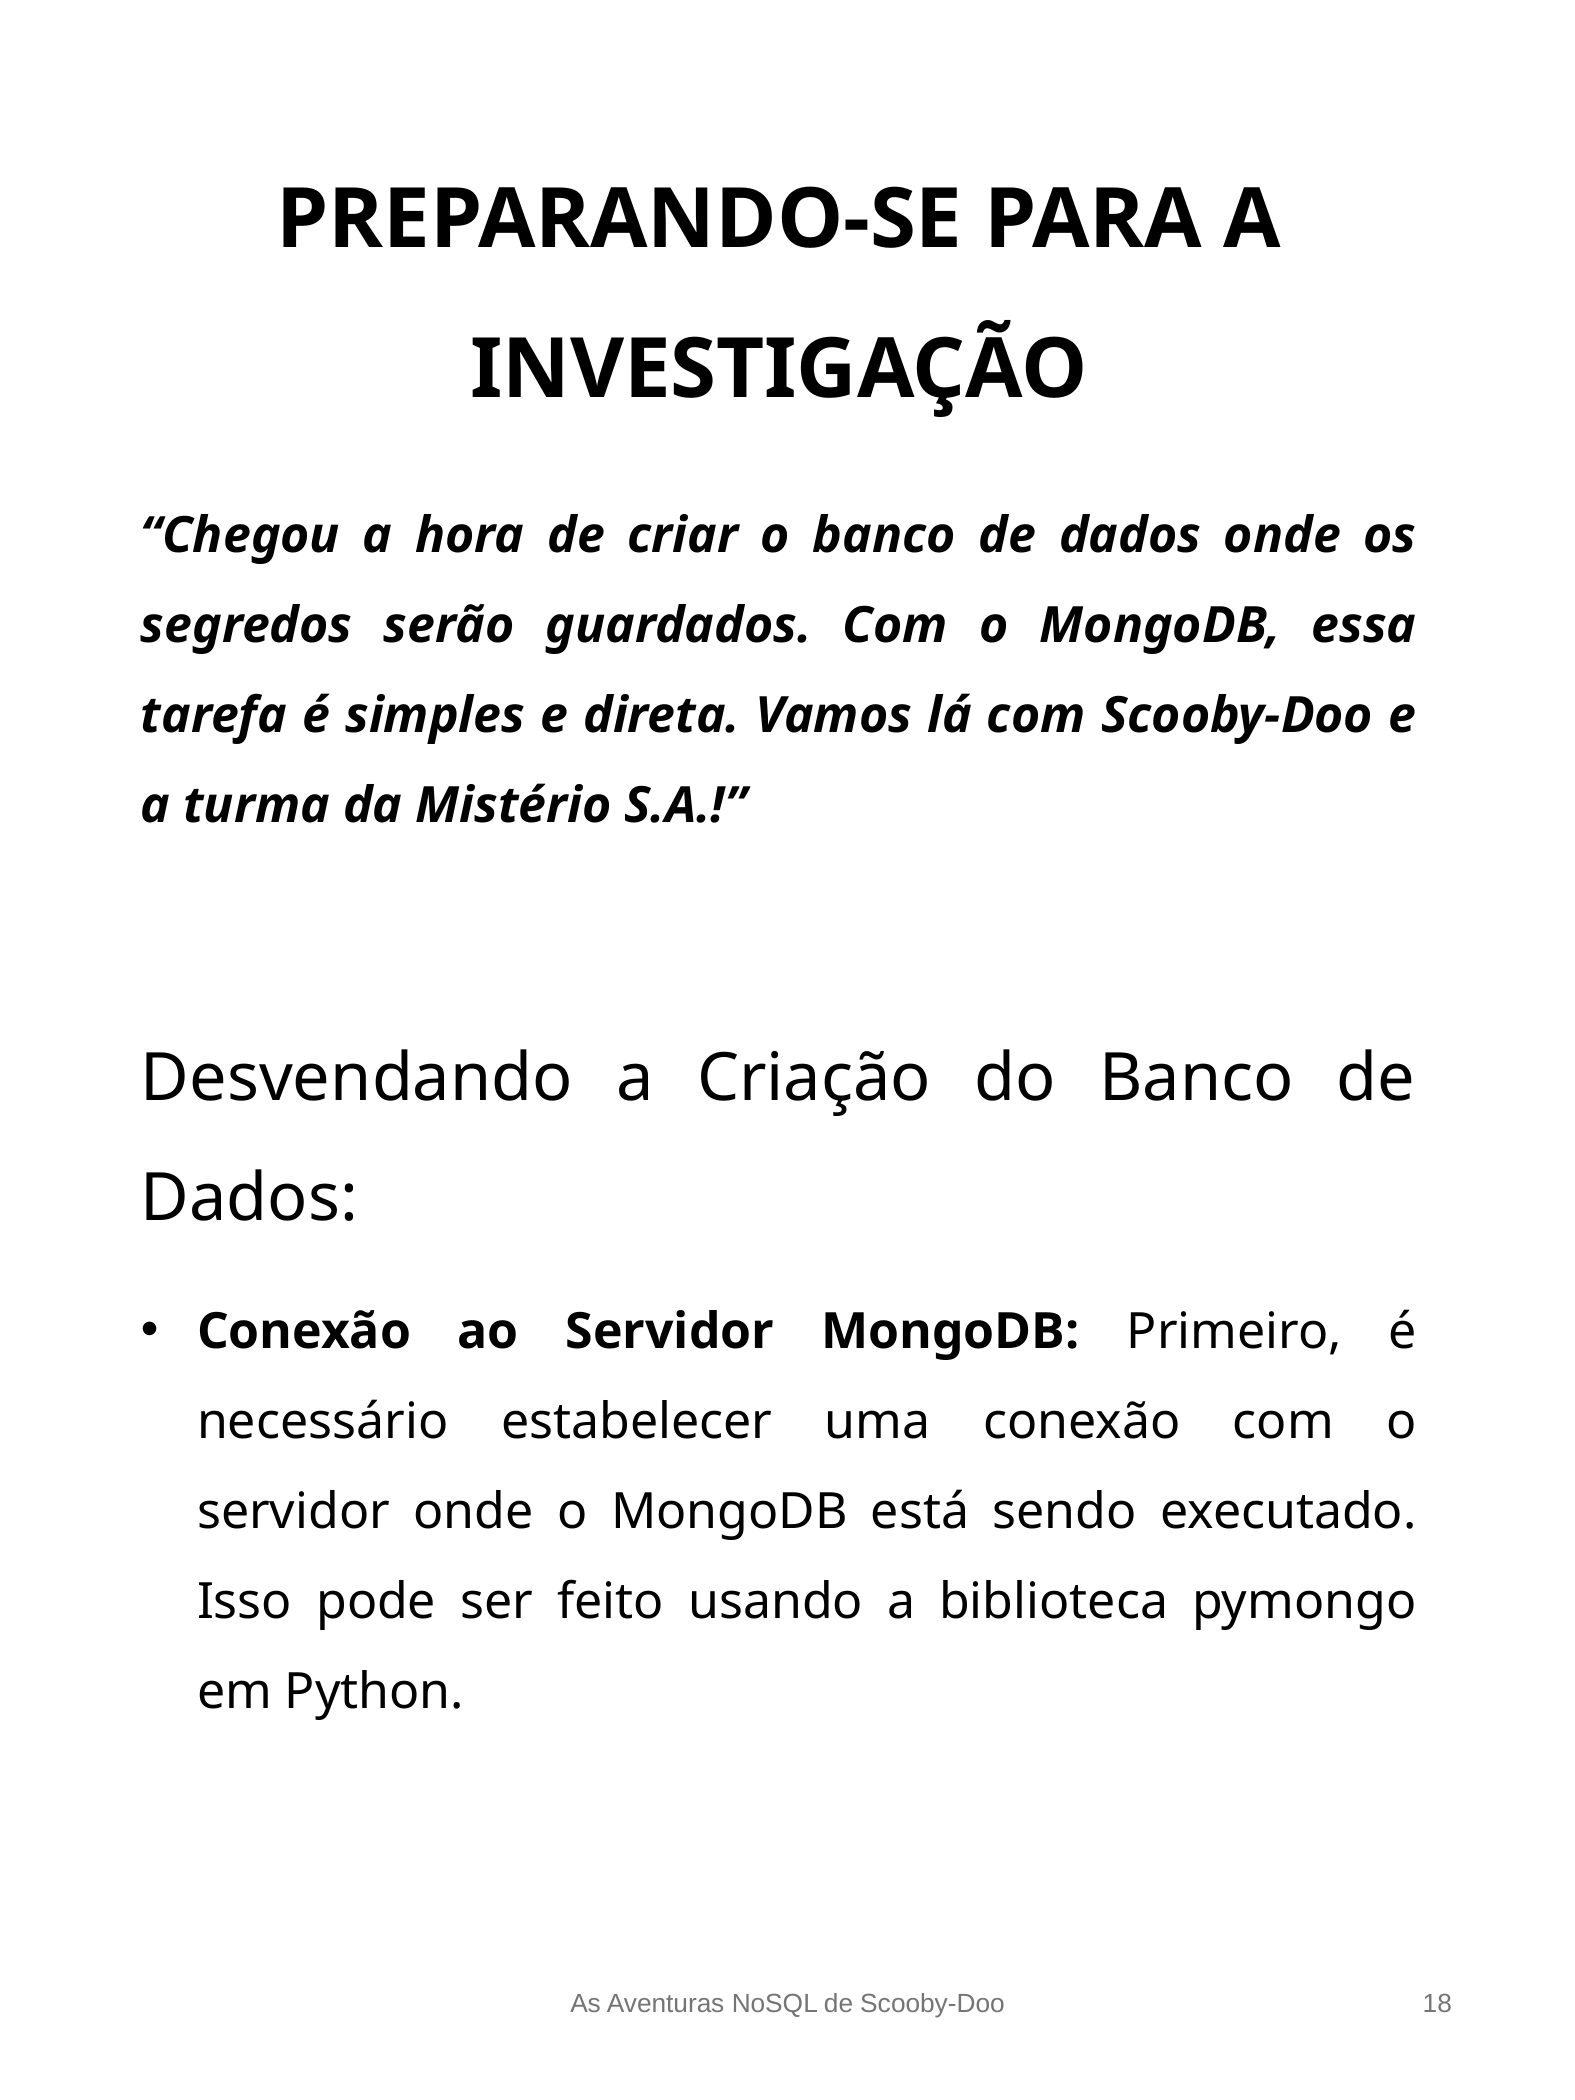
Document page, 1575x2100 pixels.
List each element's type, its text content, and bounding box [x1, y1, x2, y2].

text_box Desvendando a Criação do Banco de Dados: [125, 985, 1433, 1241]
footer As Aventuras NoSQL de Scooby-Doo [521, 1946, 1054, 2059]
text_box Conexão ao Servidor MongoDB: Primeiro, é necessário estabelecer uma conexão com o servidor onde o MongoDB está sendo executado. Isso pode ser feito usando a biblioteca pymongo em Python. [125, 1260, 1433, 1726]
text_box PREPARANDO-SE PARA A INVESTIGAÇÃO [125, 106, 1433, 422]
text_box “Chegou a hora de criar o banco de dados onde os segredos serão guardados. Com o MongoDB, essa tarefa é simples e direta. Vamos lá com Scooby-Doo e a turma da Mistério S.A.!” [125, 465, 1433, 841]
slide_number ‹#› [1112, 1946, 1467, 2059]
